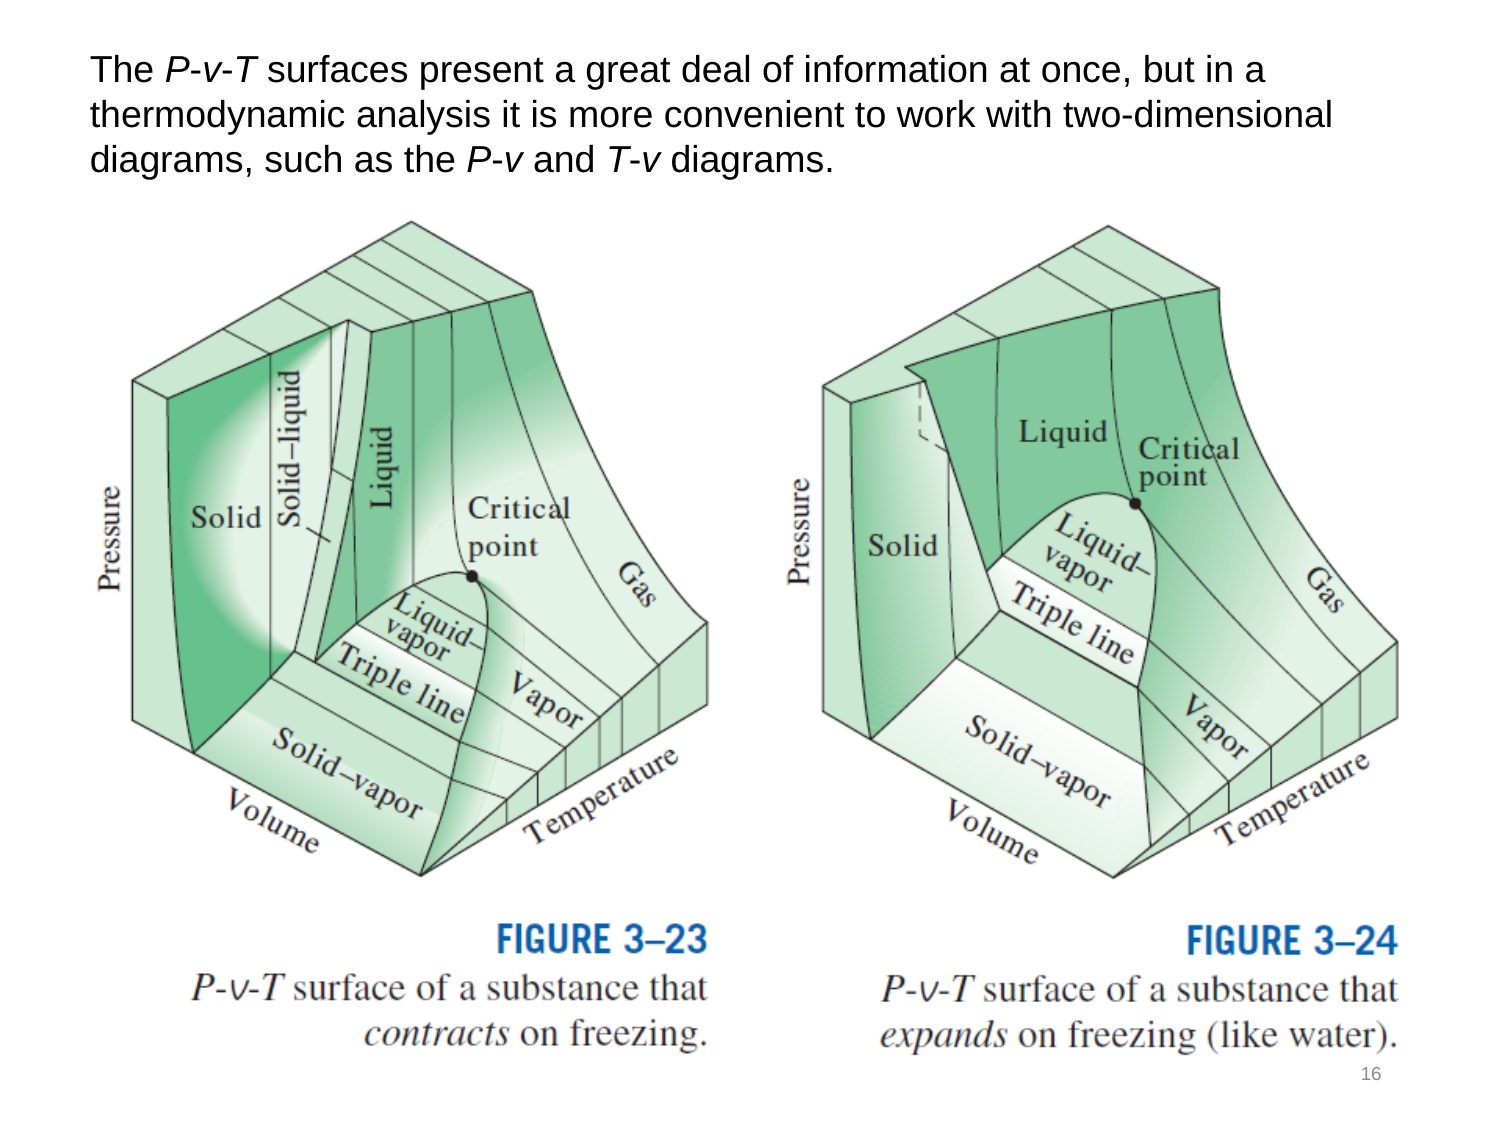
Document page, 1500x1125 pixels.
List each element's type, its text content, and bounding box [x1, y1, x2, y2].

picture [773, 209, 1413, 1063]
text_box The P-v-T surfaces present a great deal of information at once, but in a thermodynamic analysis it is more convenient to work with two-dimensional diagrams, such as the P-v and T-v diagrams. [74, 37, 1413, 188]
picture [85, 209, 725, 1063]
slide_number 16 [1059, 1063, 1397, 1103]
